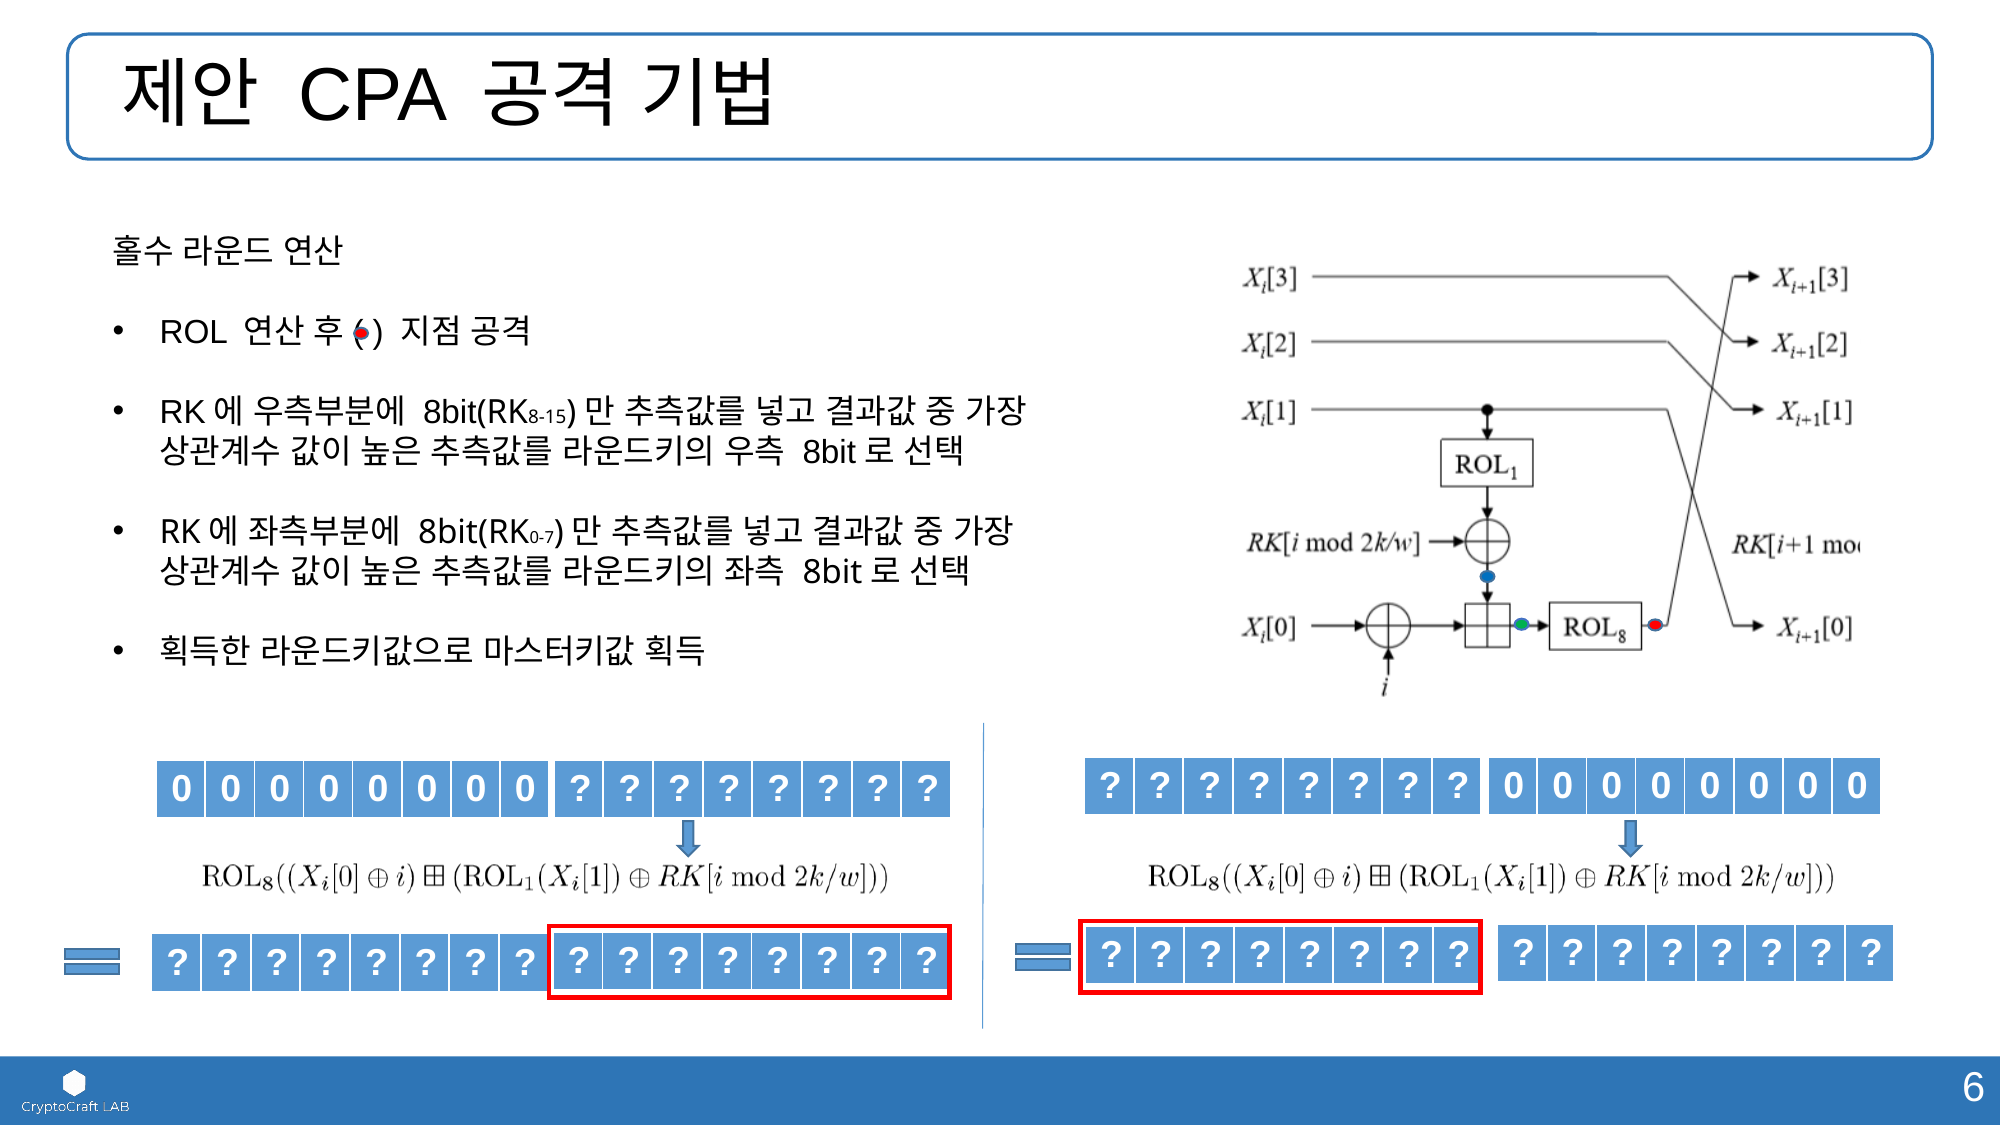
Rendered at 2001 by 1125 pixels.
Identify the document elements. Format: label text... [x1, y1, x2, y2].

table_header ? [401, 934, 448, 991]
table_header ? [1234, 758, 1282, 814]
table_header ? [1085, 758, 1133, 814]
table_header ? [1548, 925, 1595, 981]
table_header ? [1796, 925, 1844, 981]
text_box [1079, 920, 1482, 993]
table_header 0 [157, 761, 204, 817]
table_header ? [500, 934, 548, 991]
table_header ? [1135, 758, 1182, 814]
table_header ? [853, 761, 900, 817]
table_header 0 [1489, 758, 1536, 814]
table_header ? [351, 934, 399, 991]
table_header 0 [1538, 758, 1586, 814]
table_header ? [1284, 758, 1331, 814]
table_header ? [152, 934, 200, 991]
table_header ? [753, 761, 801, 817]
text_box [548, 925, 950, 998]
table_header 0 [206, 761, 254, 817]
table_header ? [654, 761, 702, 817]
table_header 0 [1735, 758, 1782, 814]
table_header 0 [1784, 758, 1831, 814]
table_header 0 [304, 761, 352, 817]
text_box 홀수 라운드 연산 ROL 연산 후( ) 지점 공격 RK에 우측부분에 8bit(RK8-15)만 추측값를 넣고 결과값 중 가장 상관계수 값이 높은 추측값를 라운드키의 우측 8bit로 선택 RK에 좌측부분에 8bit(RK0-7)만 추측값를 넣고 결과값 중 가장 상관계수 값이 높은 추측값를 라운드키의 좌측 8bit로 선택 획득한 라운드키값으로 마스터키값 획득 [97, 223, 1113, 678]
table_header 0 [452, 761, 499, 817]
text_box [675, 820, 701, 856]
picture [1233, 242, 1861, 711]
table_header 0 [1685, 758, 1733, 814]
table_header ? [301, 934, 349, 991]
text_box [1617, 820, 1644, 856]
table_header 0 [403, 761, 450, 817]
text_box [64, 948, 120, 960]
picture [1144, 856, 1838, 902]
table_header 0 [255, 761, 303, 817]
picture [198, 856, 892, 902]
text_box [1015, 943, 1071, 955]
table_header ? [902, 761, 950, 817]
table_header ? [202, 934, 250, 991]
table_header ? [1846, 925, 1893, 981]
table_header ? [1746, 925, 1794, 981]
table_header ? [1383, 758, 1431, 814]
table_header ? [1597, 925, 1645, 981]
text_box [64, 963, 120, 975]
table_header ? [252, 934, 299, 991]
table_header 0 [353, 761, 401, 817]
table_header ? [555, 761, 602, 817]
table_header ? [704, 761, 751, 817]
table_header 0 [1833, 758, 1880, 814]
table_header ? [604, 761, 652, 817]
table_header ? [1647, 925, 1695, 981]
table_header ? [450, 934, 498, 991]
table_header 0 [501, 761, 548, 817]
table_header ? [1433, 758, 1480, 814]
table_header ? [1184, 758, 1232, 814]
table_header ? [1333, 758, 1381, 814]
text_box [353, 326, 370, 340]
text_box [1015, 958, 1071, 971]
table_header ? [1697, 925, 1744, 981]
picture [13, 1061, 138, 1123]
table_header 0 [1587, 758, 1635, 814]
table_header ? [1498, 925, 1546, 981]
table_header ? [803, 761, 851, 817]
title 제안 CPA 공격 기법 [67, 34, 1933, 160]
table_header 0 [1636, 758, 1684, 814]
